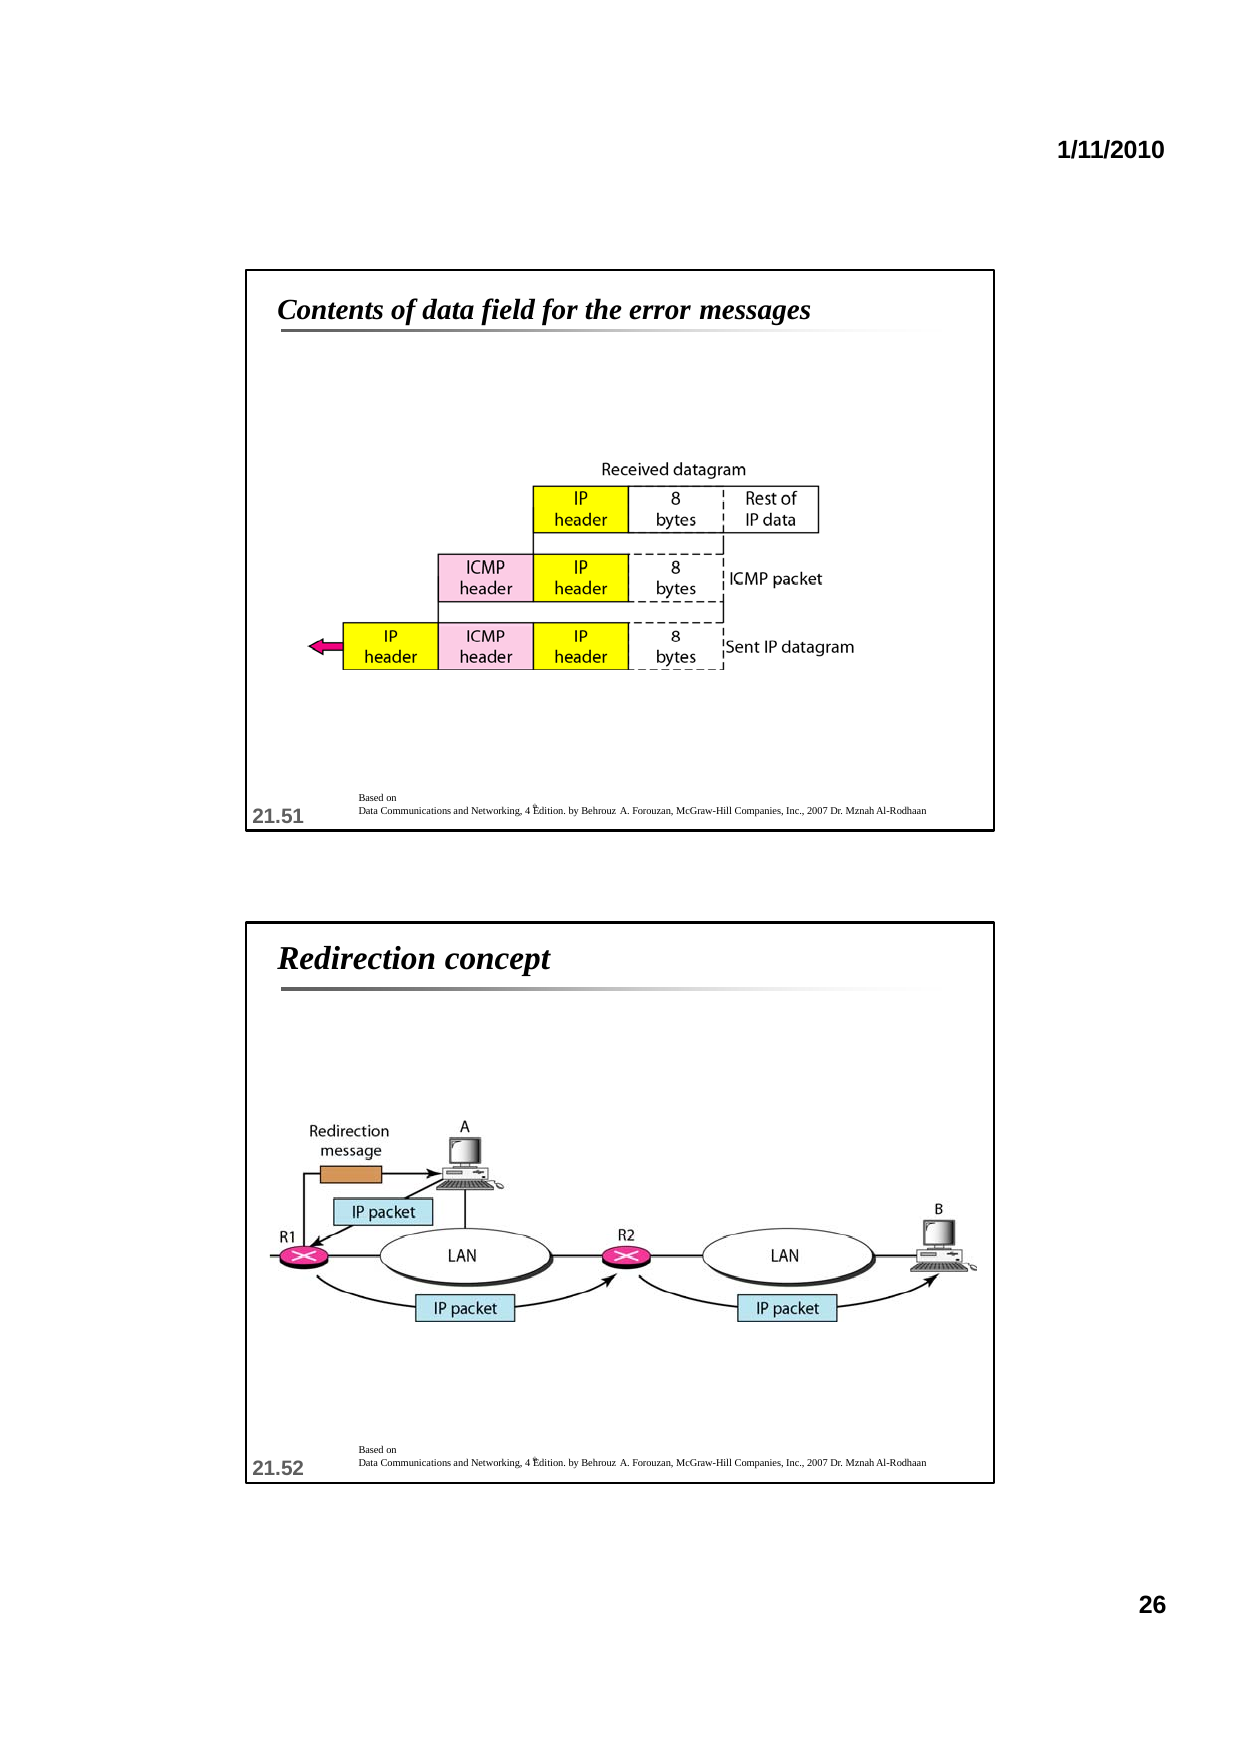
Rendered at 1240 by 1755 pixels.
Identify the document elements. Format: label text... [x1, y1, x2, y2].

text_box [245, 922, 994, 1483]
text_box 1/11/2010 [1054, 131, 1169, 164]
slide_number 26 [1134, 1588, 1171, 1755]
text_box [245, 270, 994, 831]
